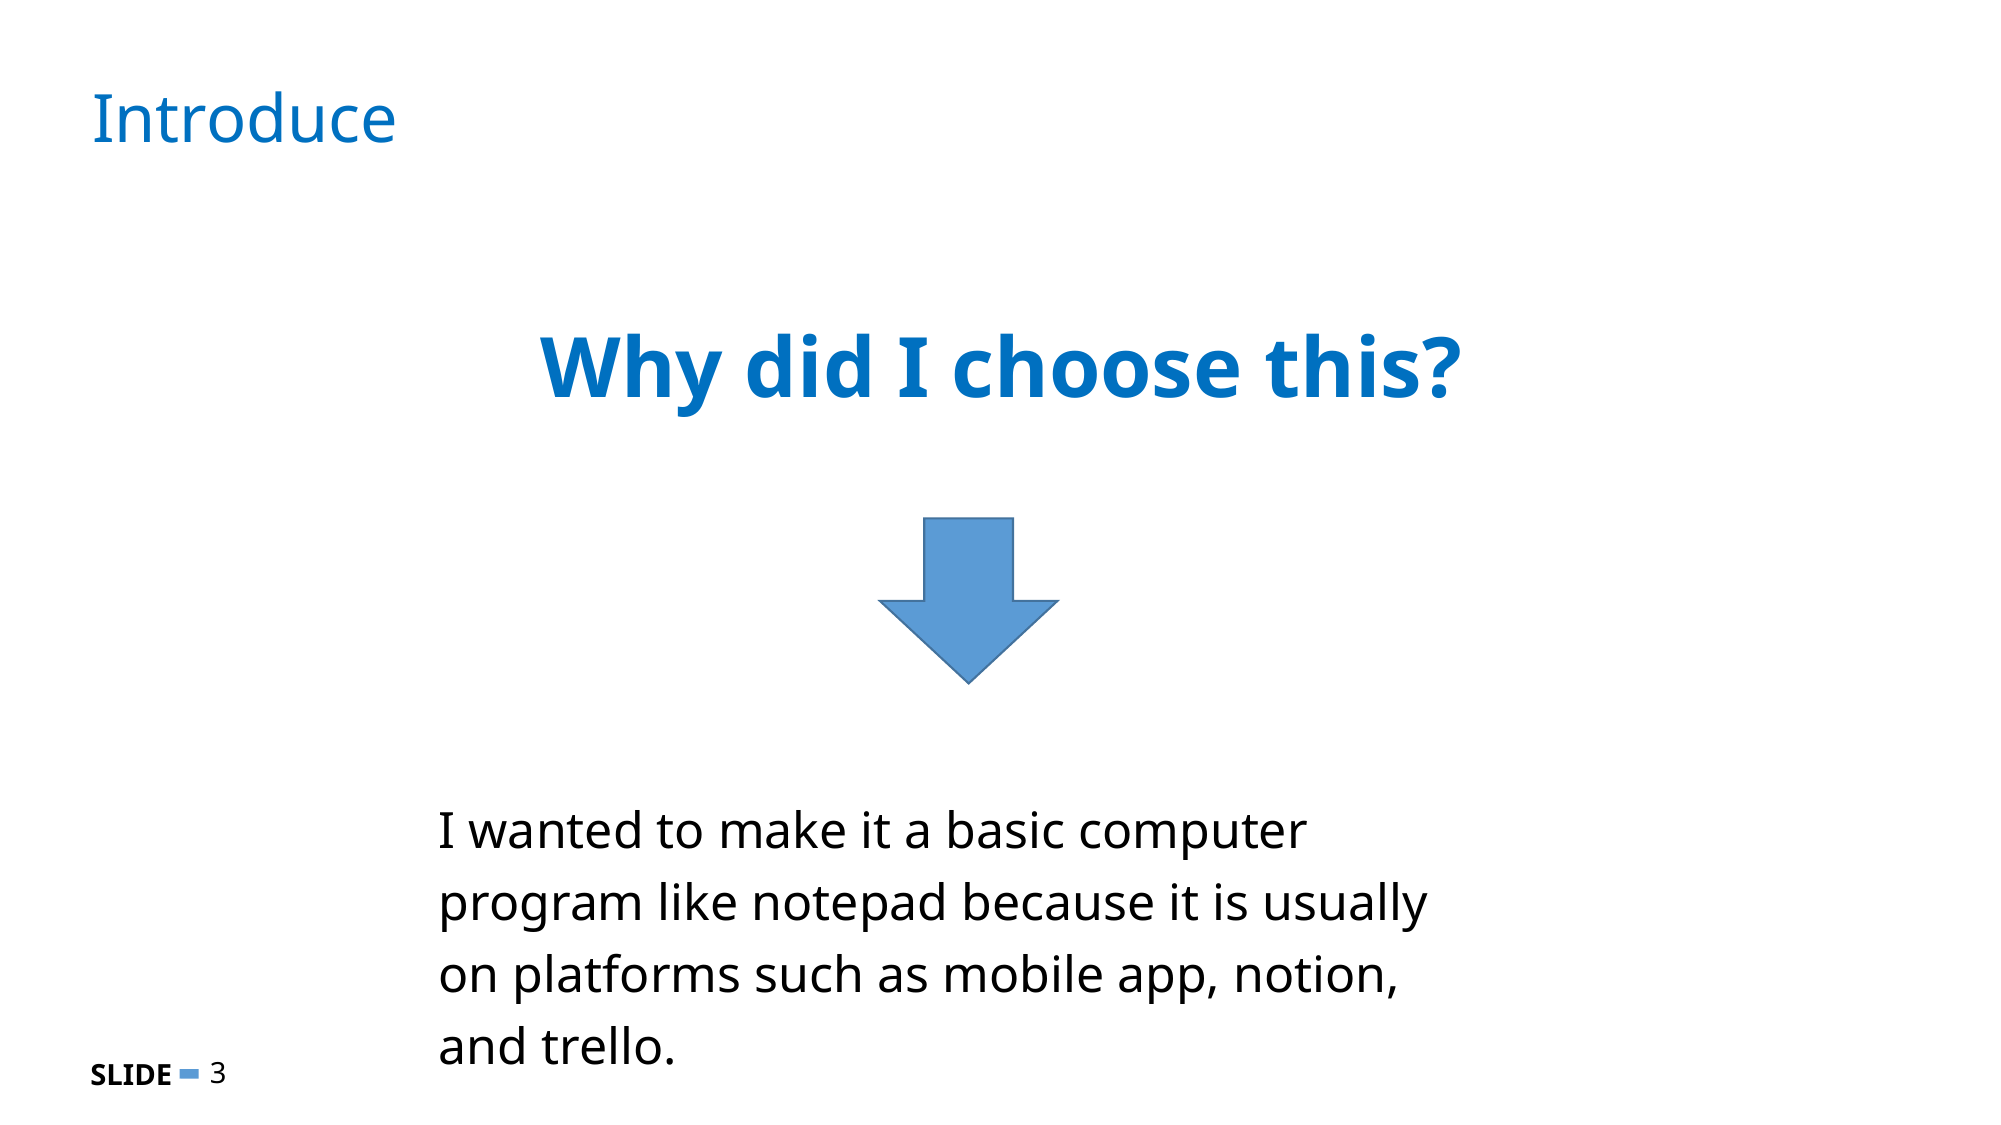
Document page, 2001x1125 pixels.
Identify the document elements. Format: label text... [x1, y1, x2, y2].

title Introduce [77, 75, 1941, 168]
text_box Why did I choose this? [526, 306, 1818, 422]
text_box [877, 517, 1061, 685]
text_box I wanted to make it a basic computer program like notepad because it is usually on platforms such as mobile app, notion, and trello. [424, 778, 1514, 1082]
